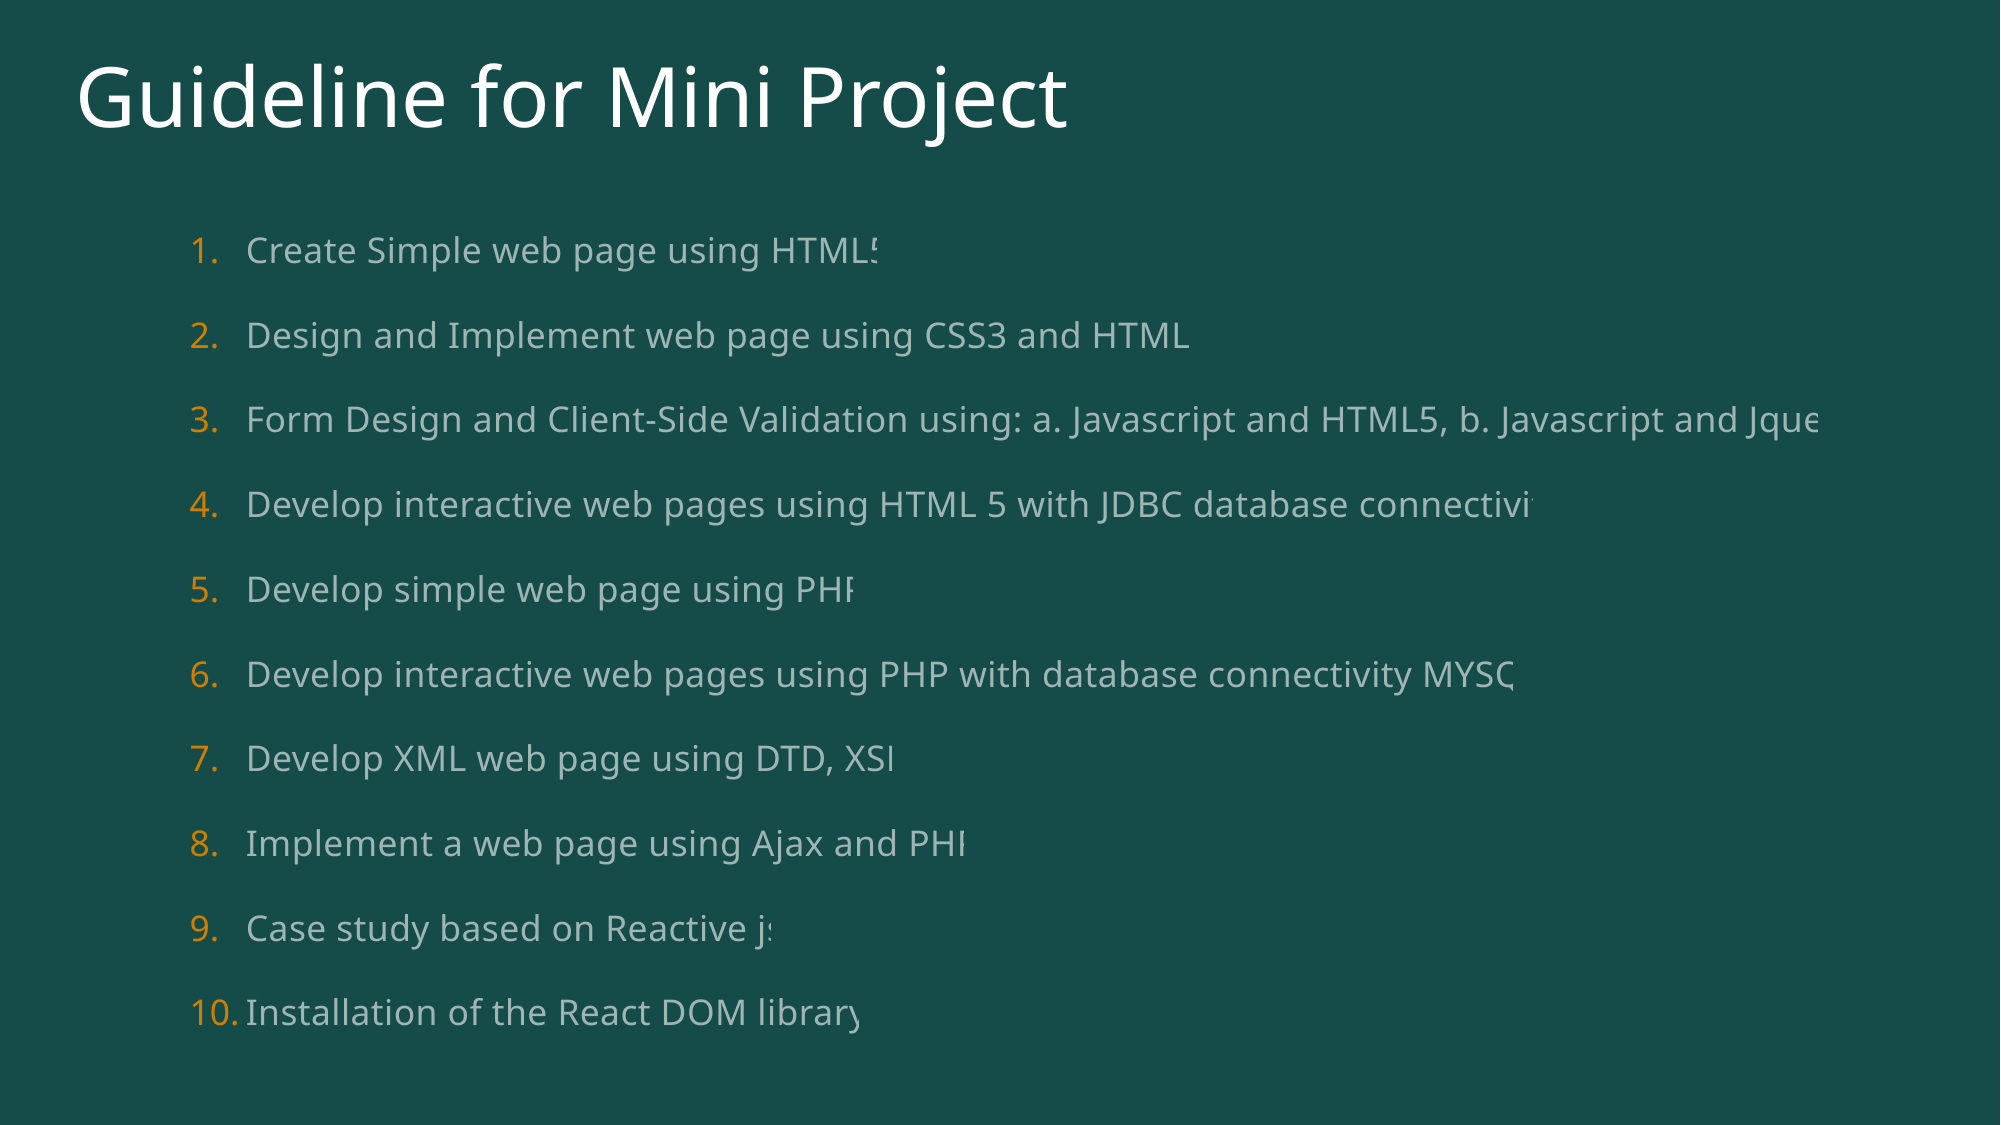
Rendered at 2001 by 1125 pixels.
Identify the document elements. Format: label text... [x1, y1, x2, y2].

title Guideline for Mini Project [75, 44, 1836, 191]
list Create Simple web page using HTML5 Design and Implement web page using CSS3 and HTML5 Form Design and Client-Side Validation using: a. Javascript and HTML5, b. Javascript and Jquery Develop interactive web pages using HTML 5 with JDBC database connectivity Develop simple web page using PHP Develop interactive web pages using PHP with database connectivity MYSQL Develop XML web page using DTD, XSL Implement a web page using Ajax and PHP Case study based on Reactive js Installation of the React DOM library. [189, 206, 1950, 1081]
